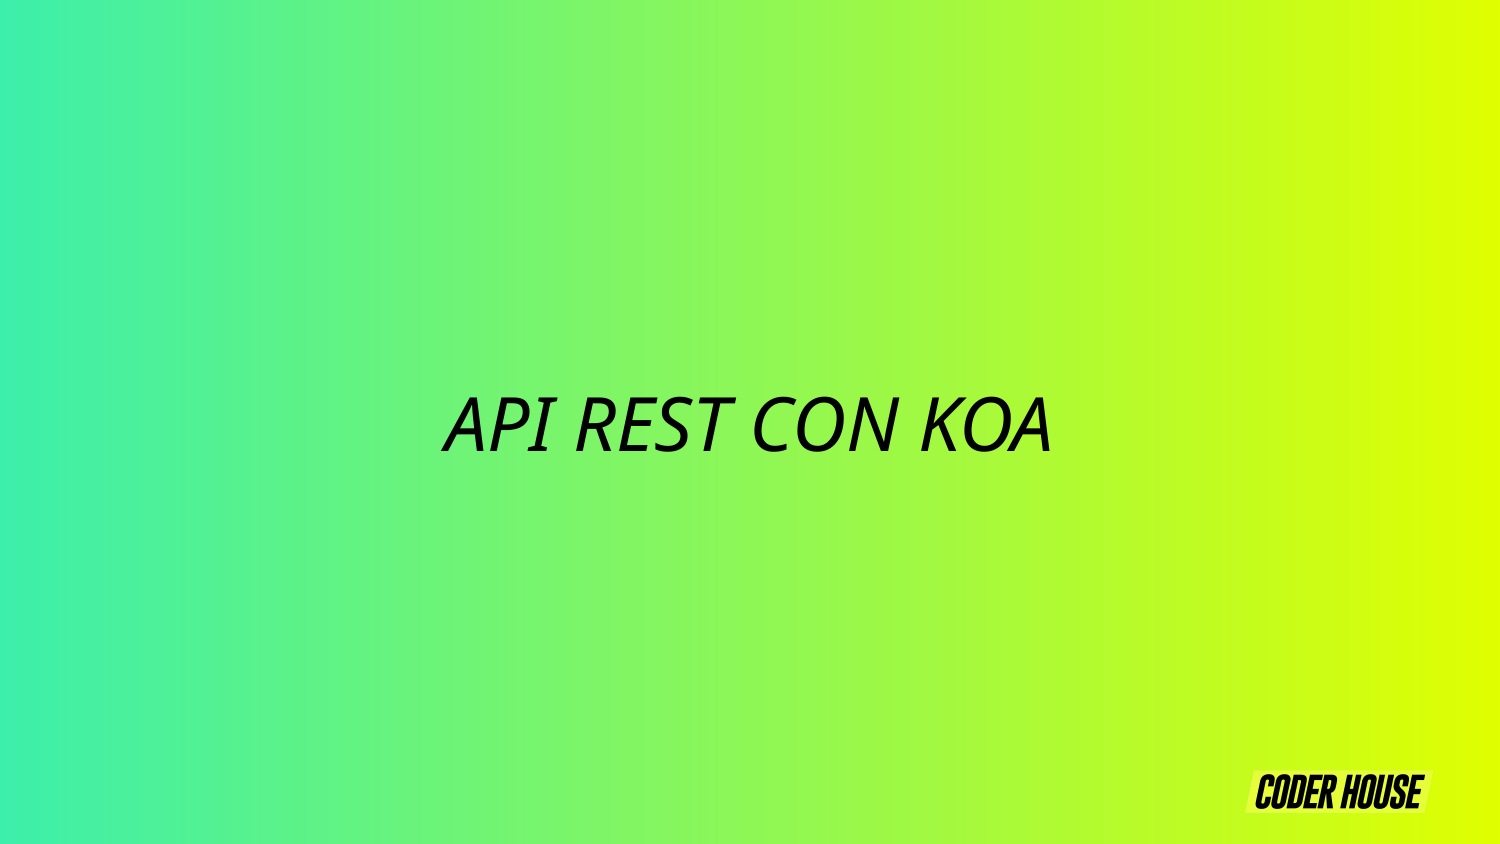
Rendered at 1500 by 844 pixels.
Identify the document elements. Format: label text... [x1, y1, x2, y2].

picture [1241, 764, 1437, 819]
text_box API REST CON KOA [212, 340, 1288, 503]
